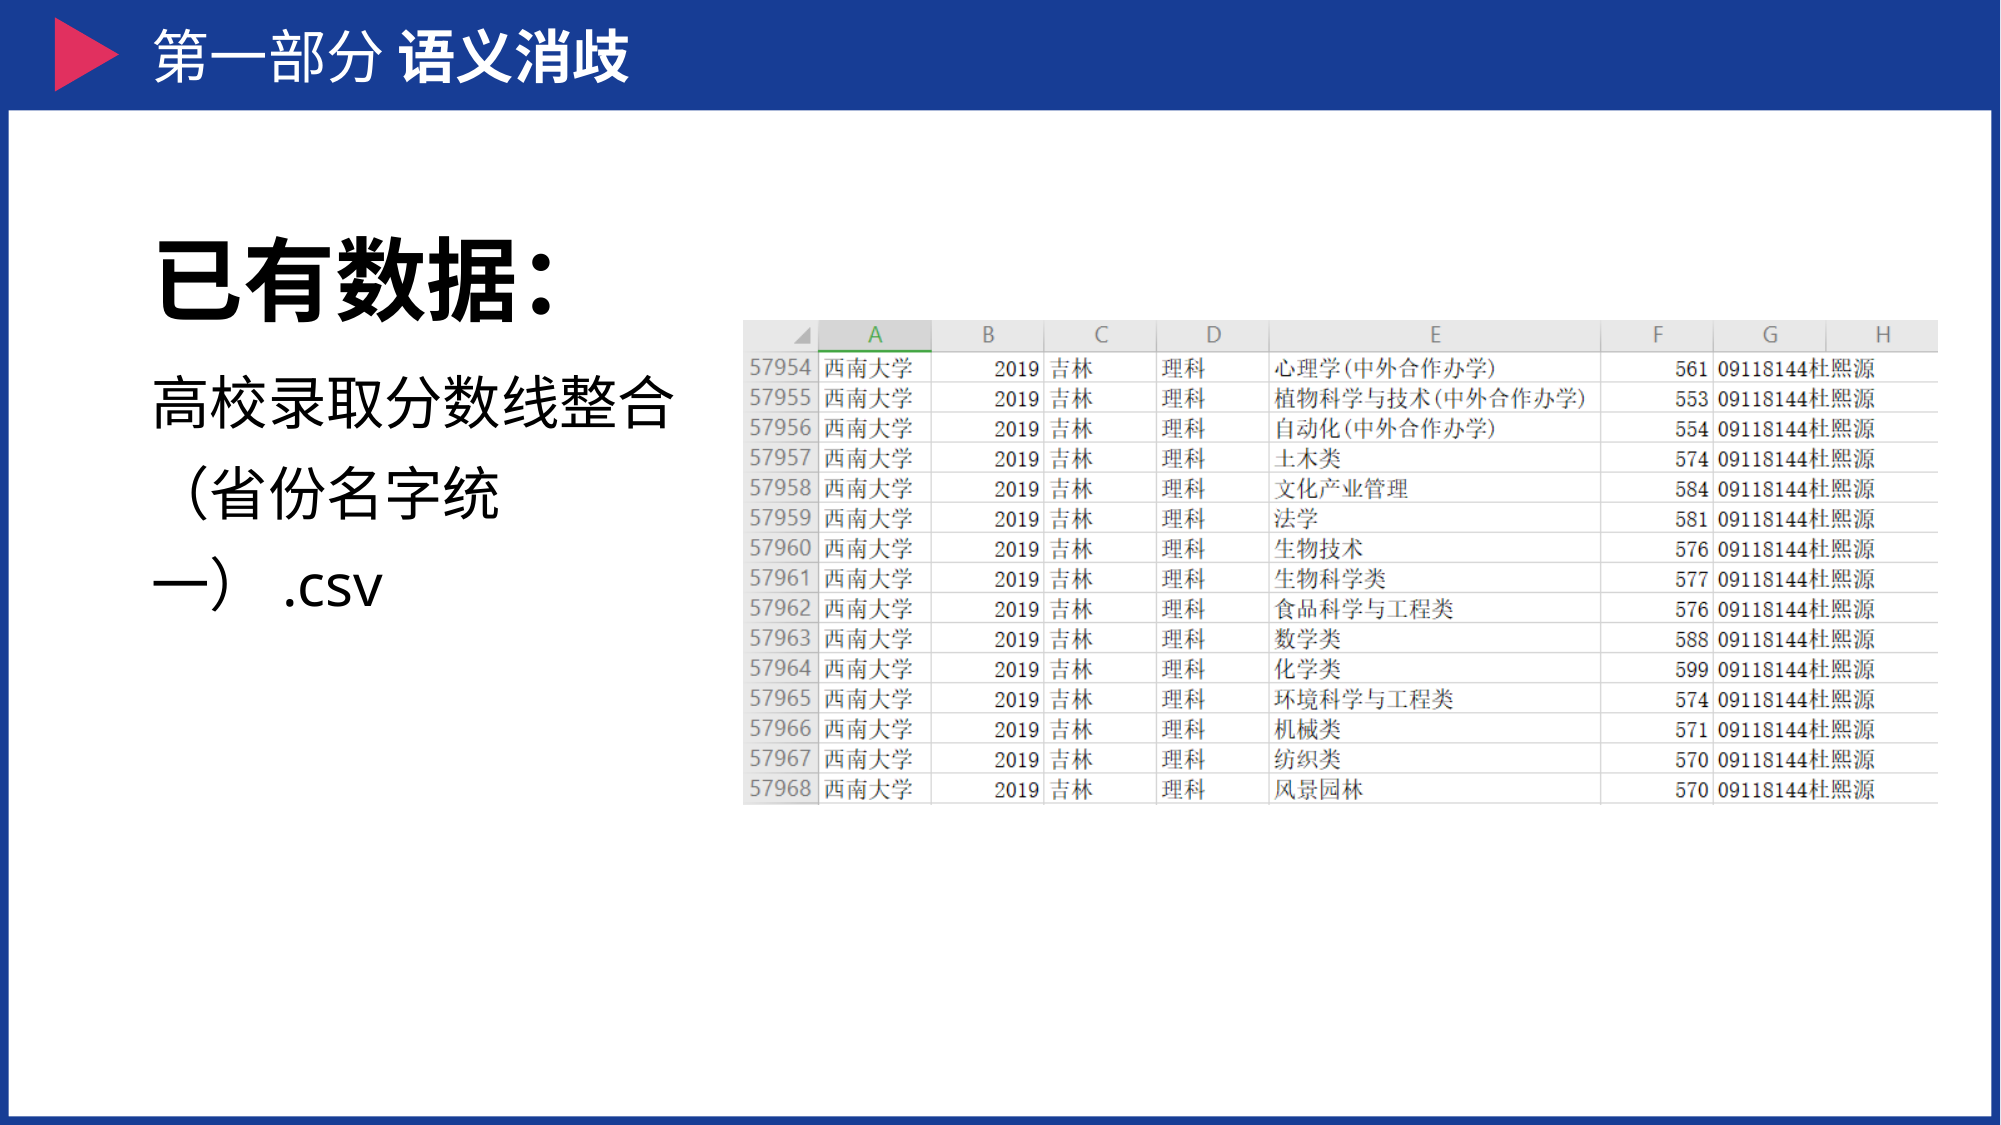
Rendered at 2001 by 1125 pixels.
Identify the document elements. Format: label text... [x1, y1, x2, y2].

text_box 已有数据： 高校录取分数线整合（省份名字统一）.csv [136, 182, 744, 626]
picture [743, 320, 1938, 805]
list 第一部分 语义消歧 [136, 0, 1935, 111]
